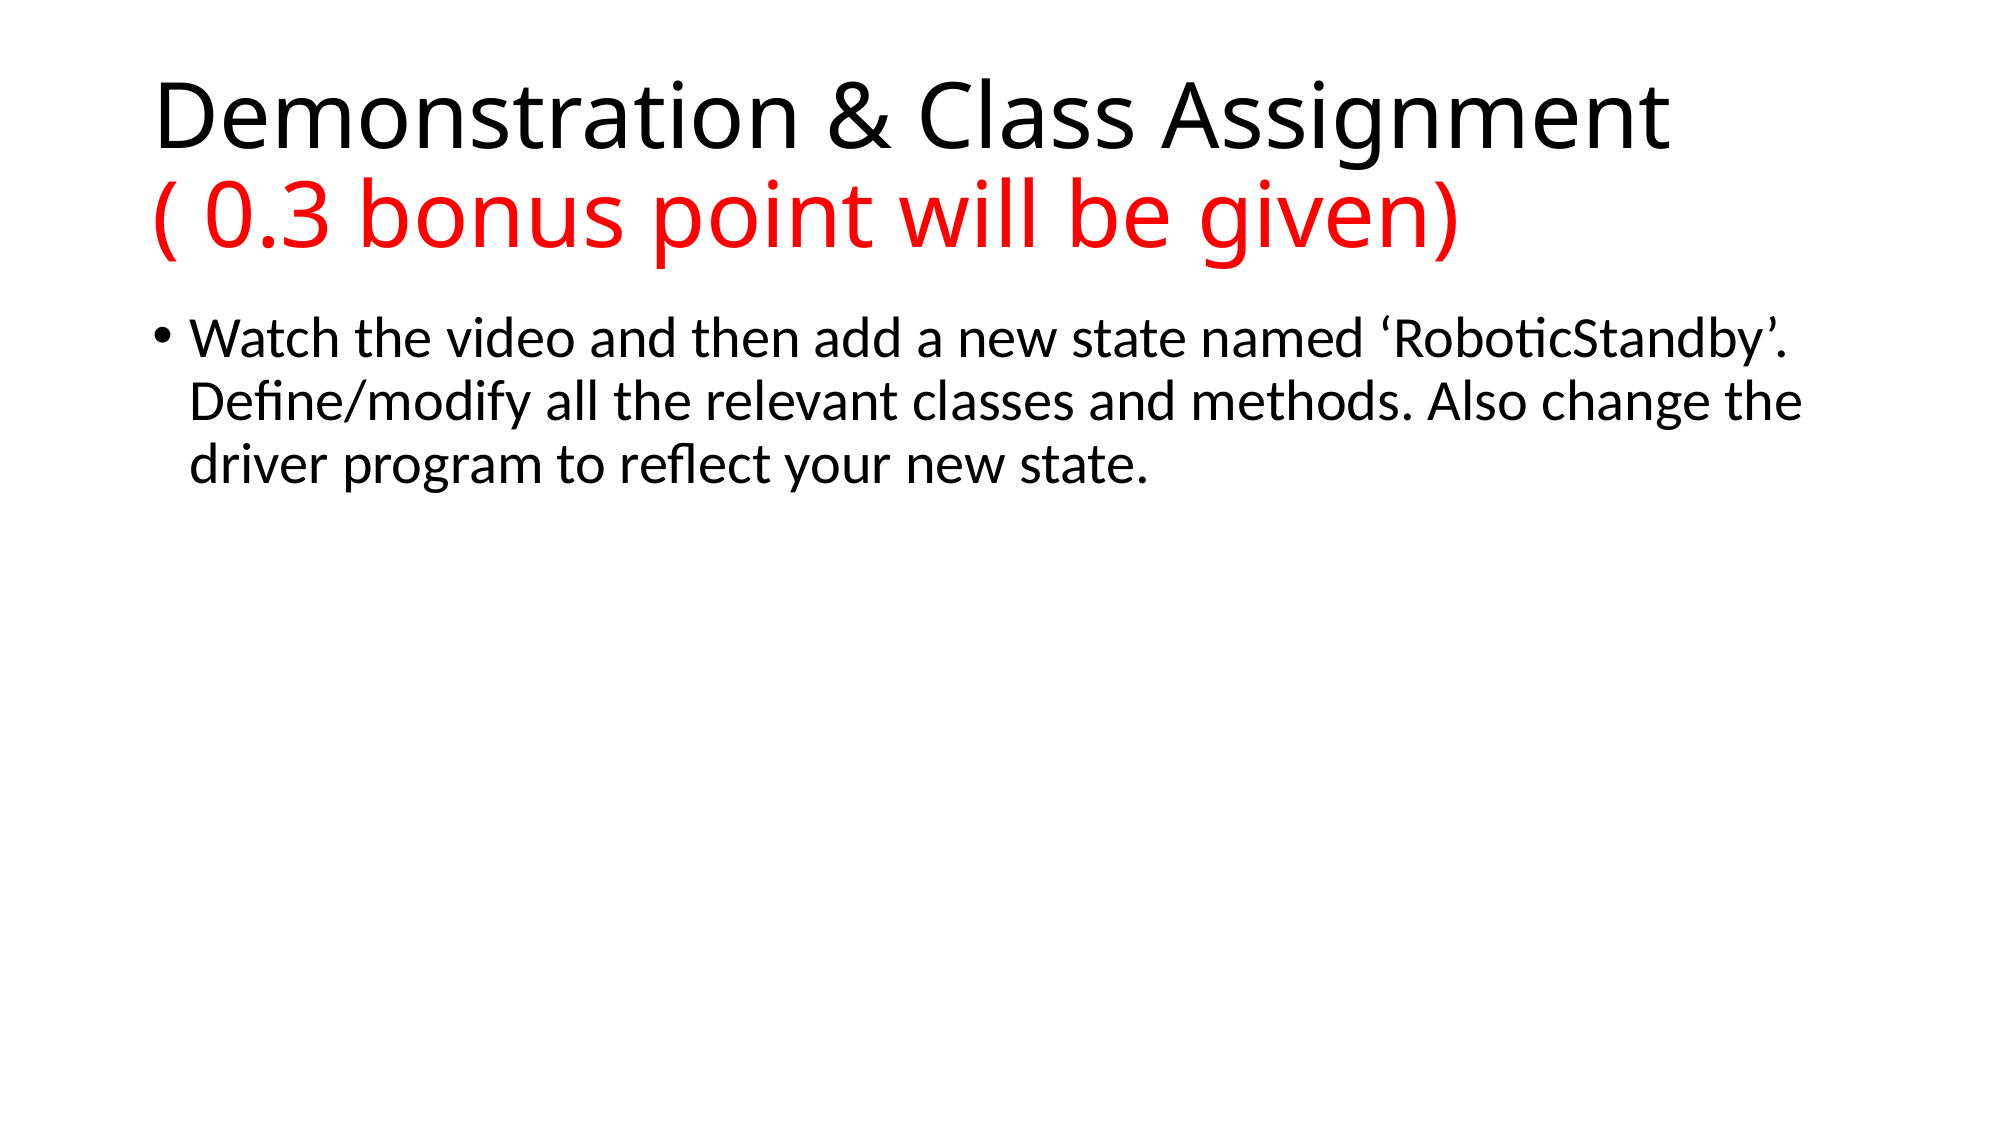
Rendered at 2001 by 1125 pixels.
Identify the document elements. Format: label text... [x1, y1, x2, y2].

list Watch the video and then add a new state named ‘RoboticStandby’. Define/modify all the relevant classes and methods. Also change the driver program to reflect your new state. [137, 299, 1863, 1014]
title Demonstration & Class Assignment ( 0.3 bonus point will be given) [137, 59, 1863, 278]
